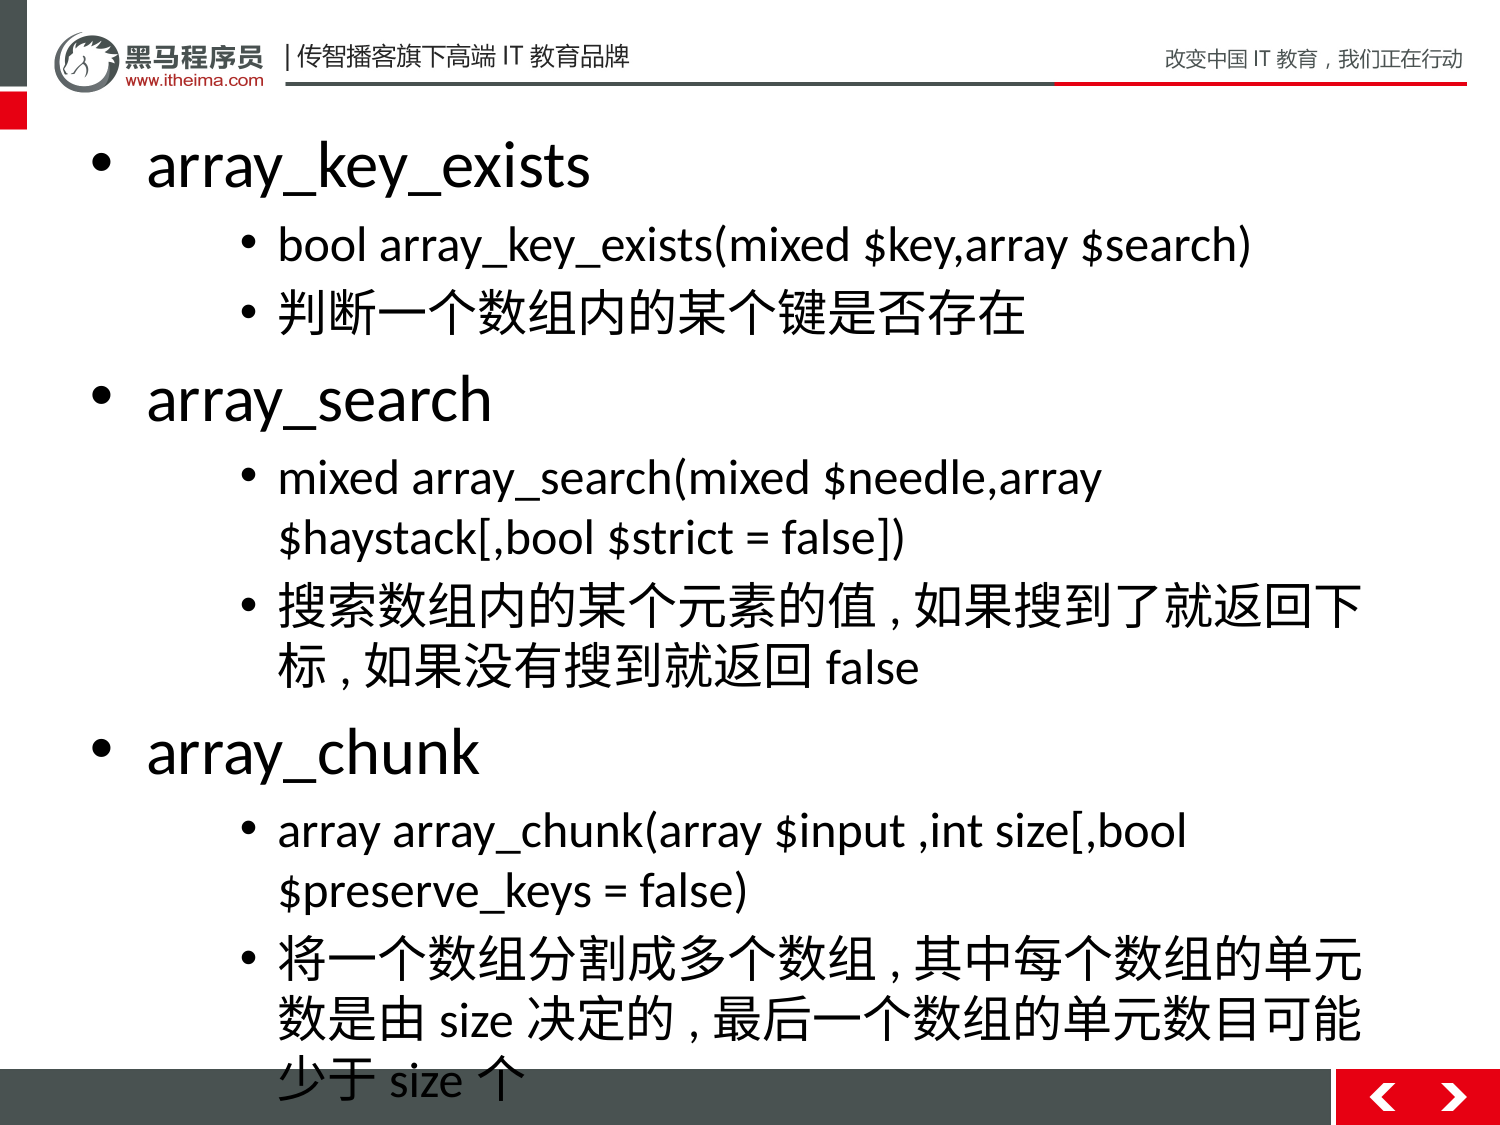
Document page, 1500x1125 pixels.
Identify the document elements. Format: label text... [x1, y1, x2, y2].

list array_key_exists bool array_key_exists(mixed $key,array $search) 判断一个数组内的某个键是否存在 array_search mixed array_search(mixed $needle,array $haystack[,bool $strict = false]) 搜索数组内的某个元素的值,如果搜到了就返回下标,如果没有搜到就返回false array_chunk array array_chunk(array $input ,int size[,bool $preserve_keys = false) 将一个数组分割成多个数组,其中每个数组的单元数是由size决定的,最后一个数组的单元数目可能少于size个 [75, 113, 1425, 1083]
picture [0, 0, 1500, 1125]
